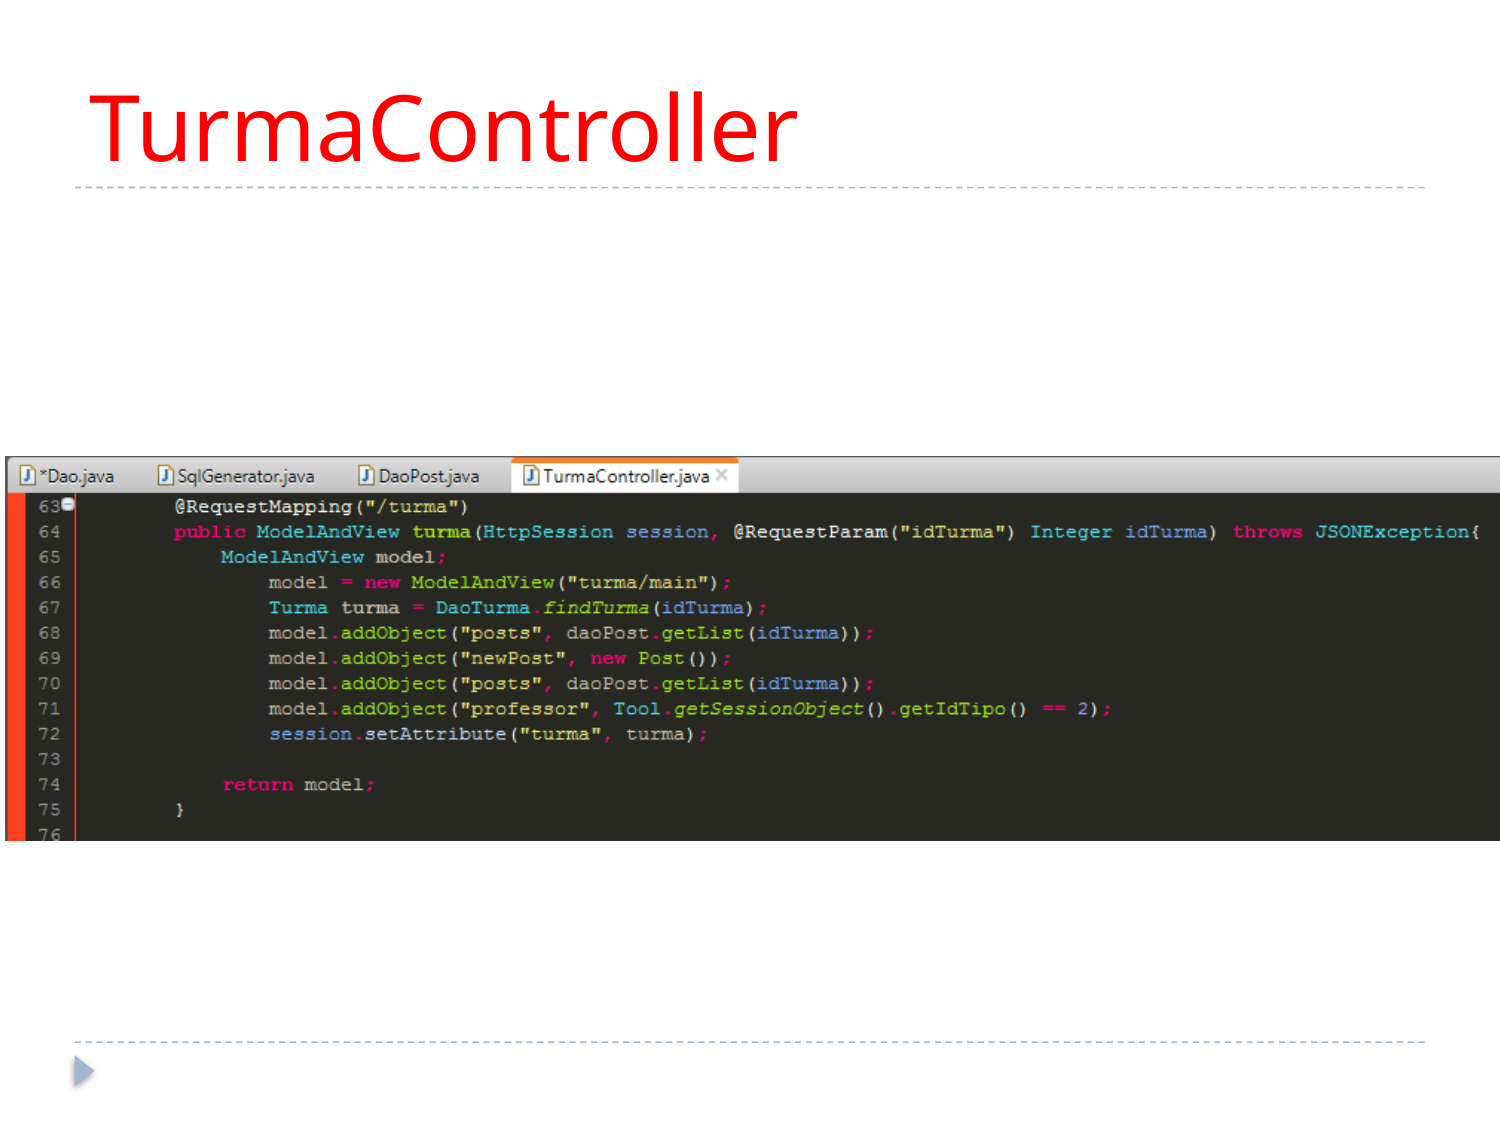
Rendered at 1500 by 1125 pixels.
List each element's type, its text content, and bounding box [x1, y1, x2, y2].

title TurmaController [75, 24, 1425, 188]
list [4, 455, 1500, 842]
